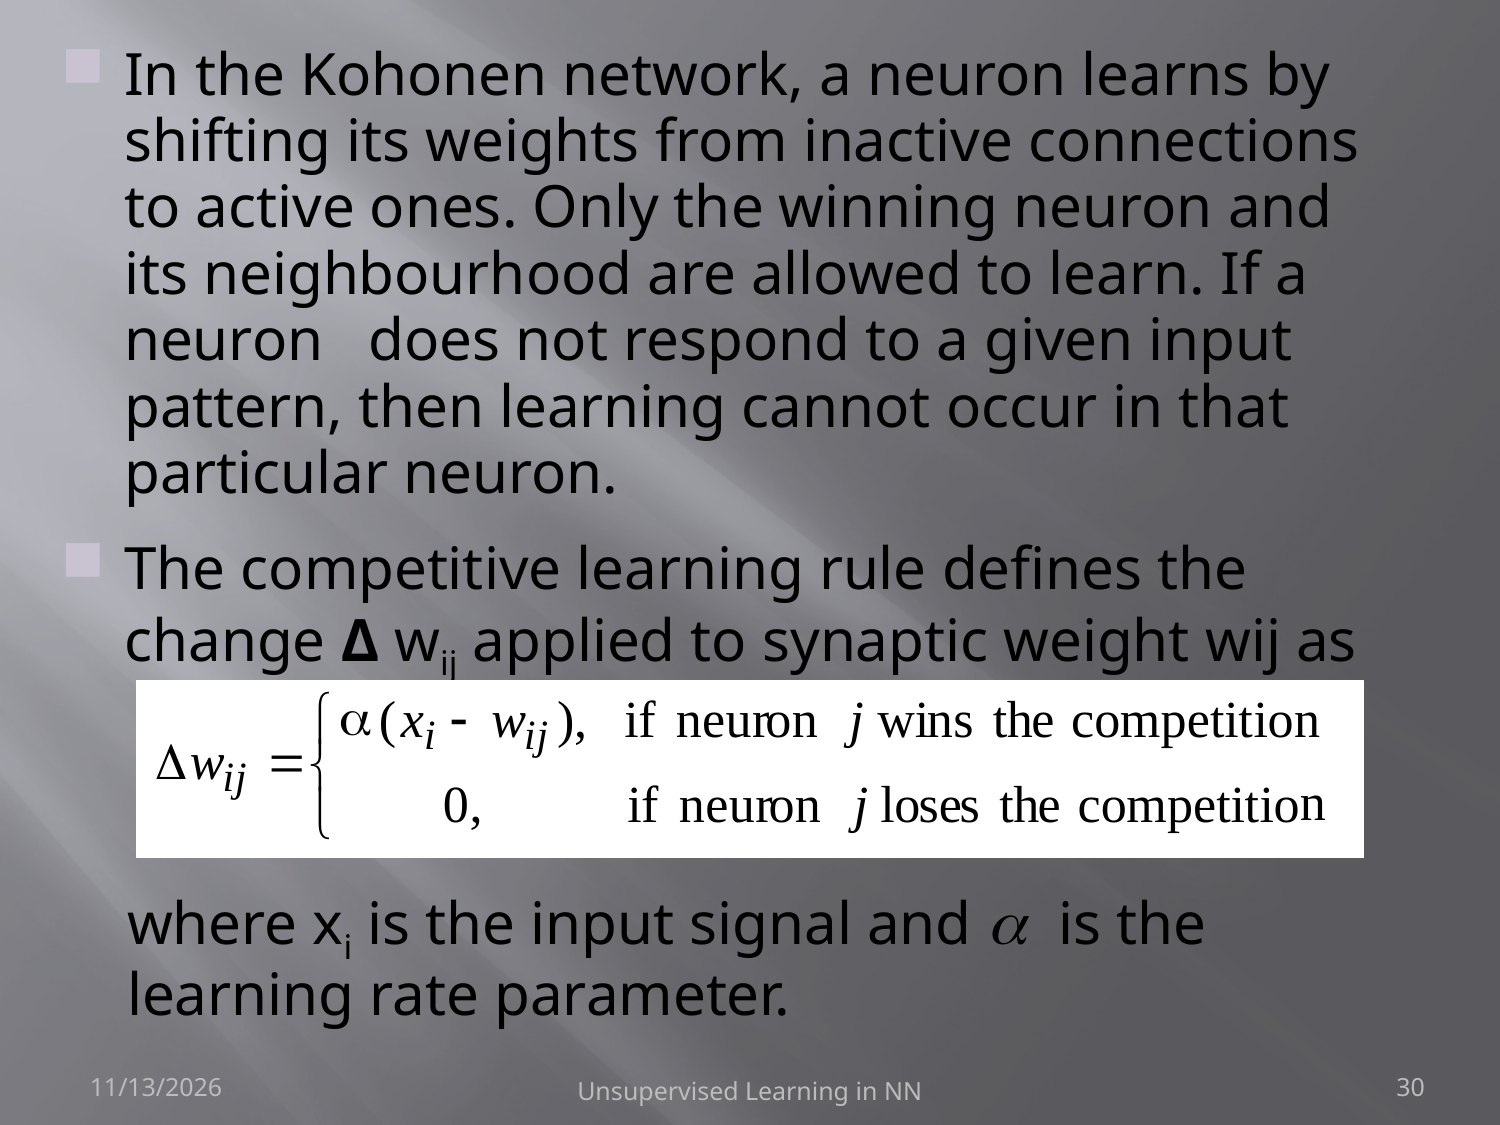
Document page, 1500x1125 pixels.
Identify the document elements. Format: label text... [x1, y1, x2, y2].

slide_number 30 [1299, 1052, 1425, 1113]
footer Unsupervised Learning in NN [512, 1052, 988, 1113]
picture [134, 678, 1366, 888]
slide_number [75, 1052, 425, 1113]
text_box where xi is the input signal and a is the learning rate parameter. [112, 875, 1364, 1036]
text_box In the Kohonen network, a neuron learns by shifting its weights from inactive connections to active ones. Only the winning neuron and its neighbourhood are allowed to learn. If a neuron does not respond to a given input pattern, then learning cannot occur in that particular neuron. The competitive learning rule defines the change Δ wij applied to synaptic weight wij as [46, 34, 1422, 898]
